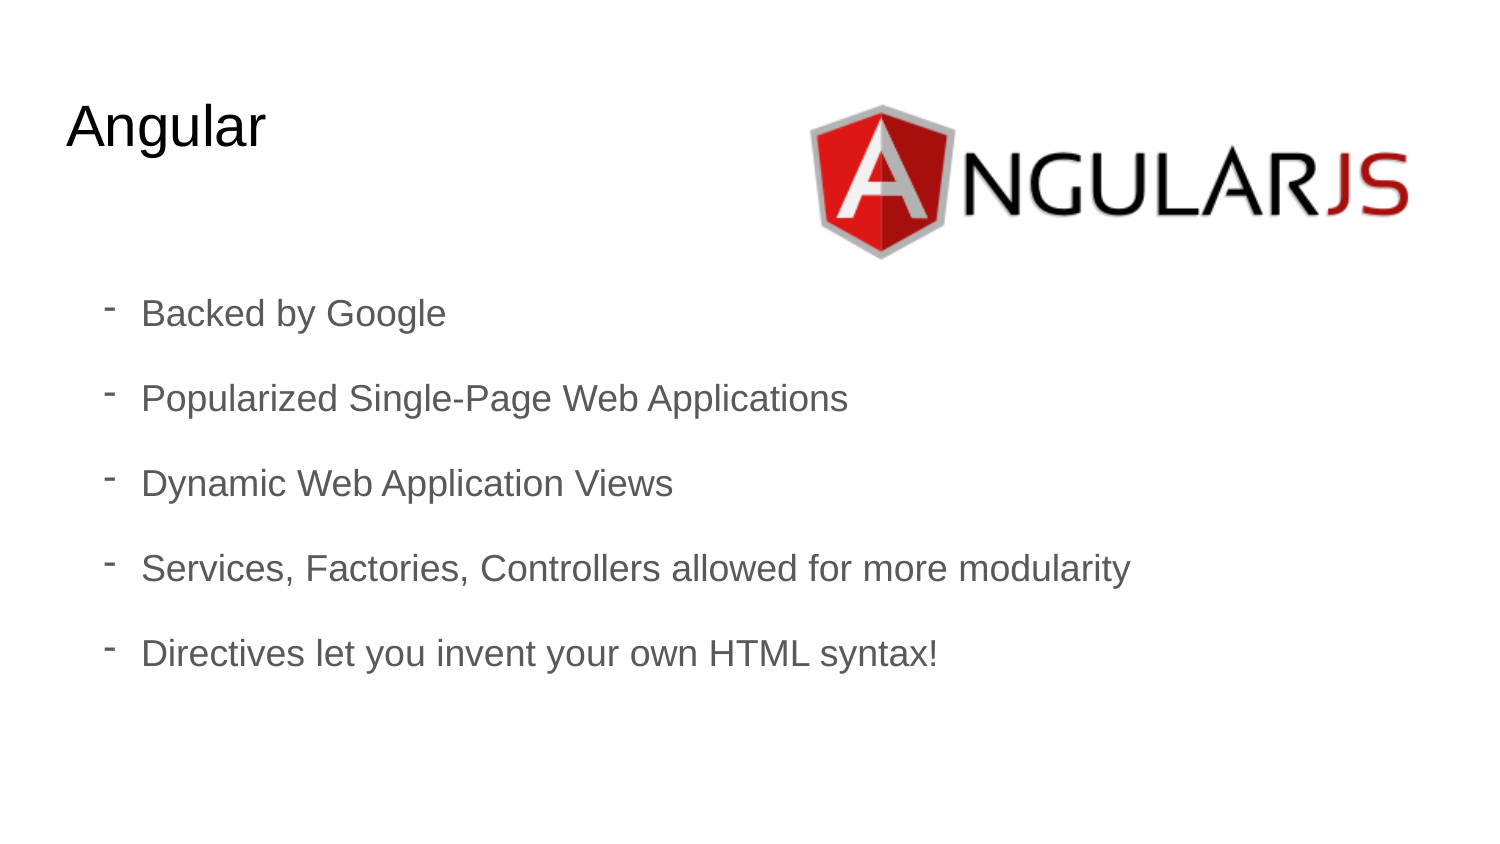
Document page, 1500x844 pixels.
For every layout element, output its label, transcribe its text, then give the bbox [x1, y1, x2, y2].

list Backed by Google Popularized Single-Page Web Applications Dynamic Web Application Views Services, Factories, Controllers allowed for more modularity Directives let you invent your own HTML syntax! [51, 189, 1449, 750]
picture [776, 72, 1450, 289]
title Angular [51, 72, 775, 167]
